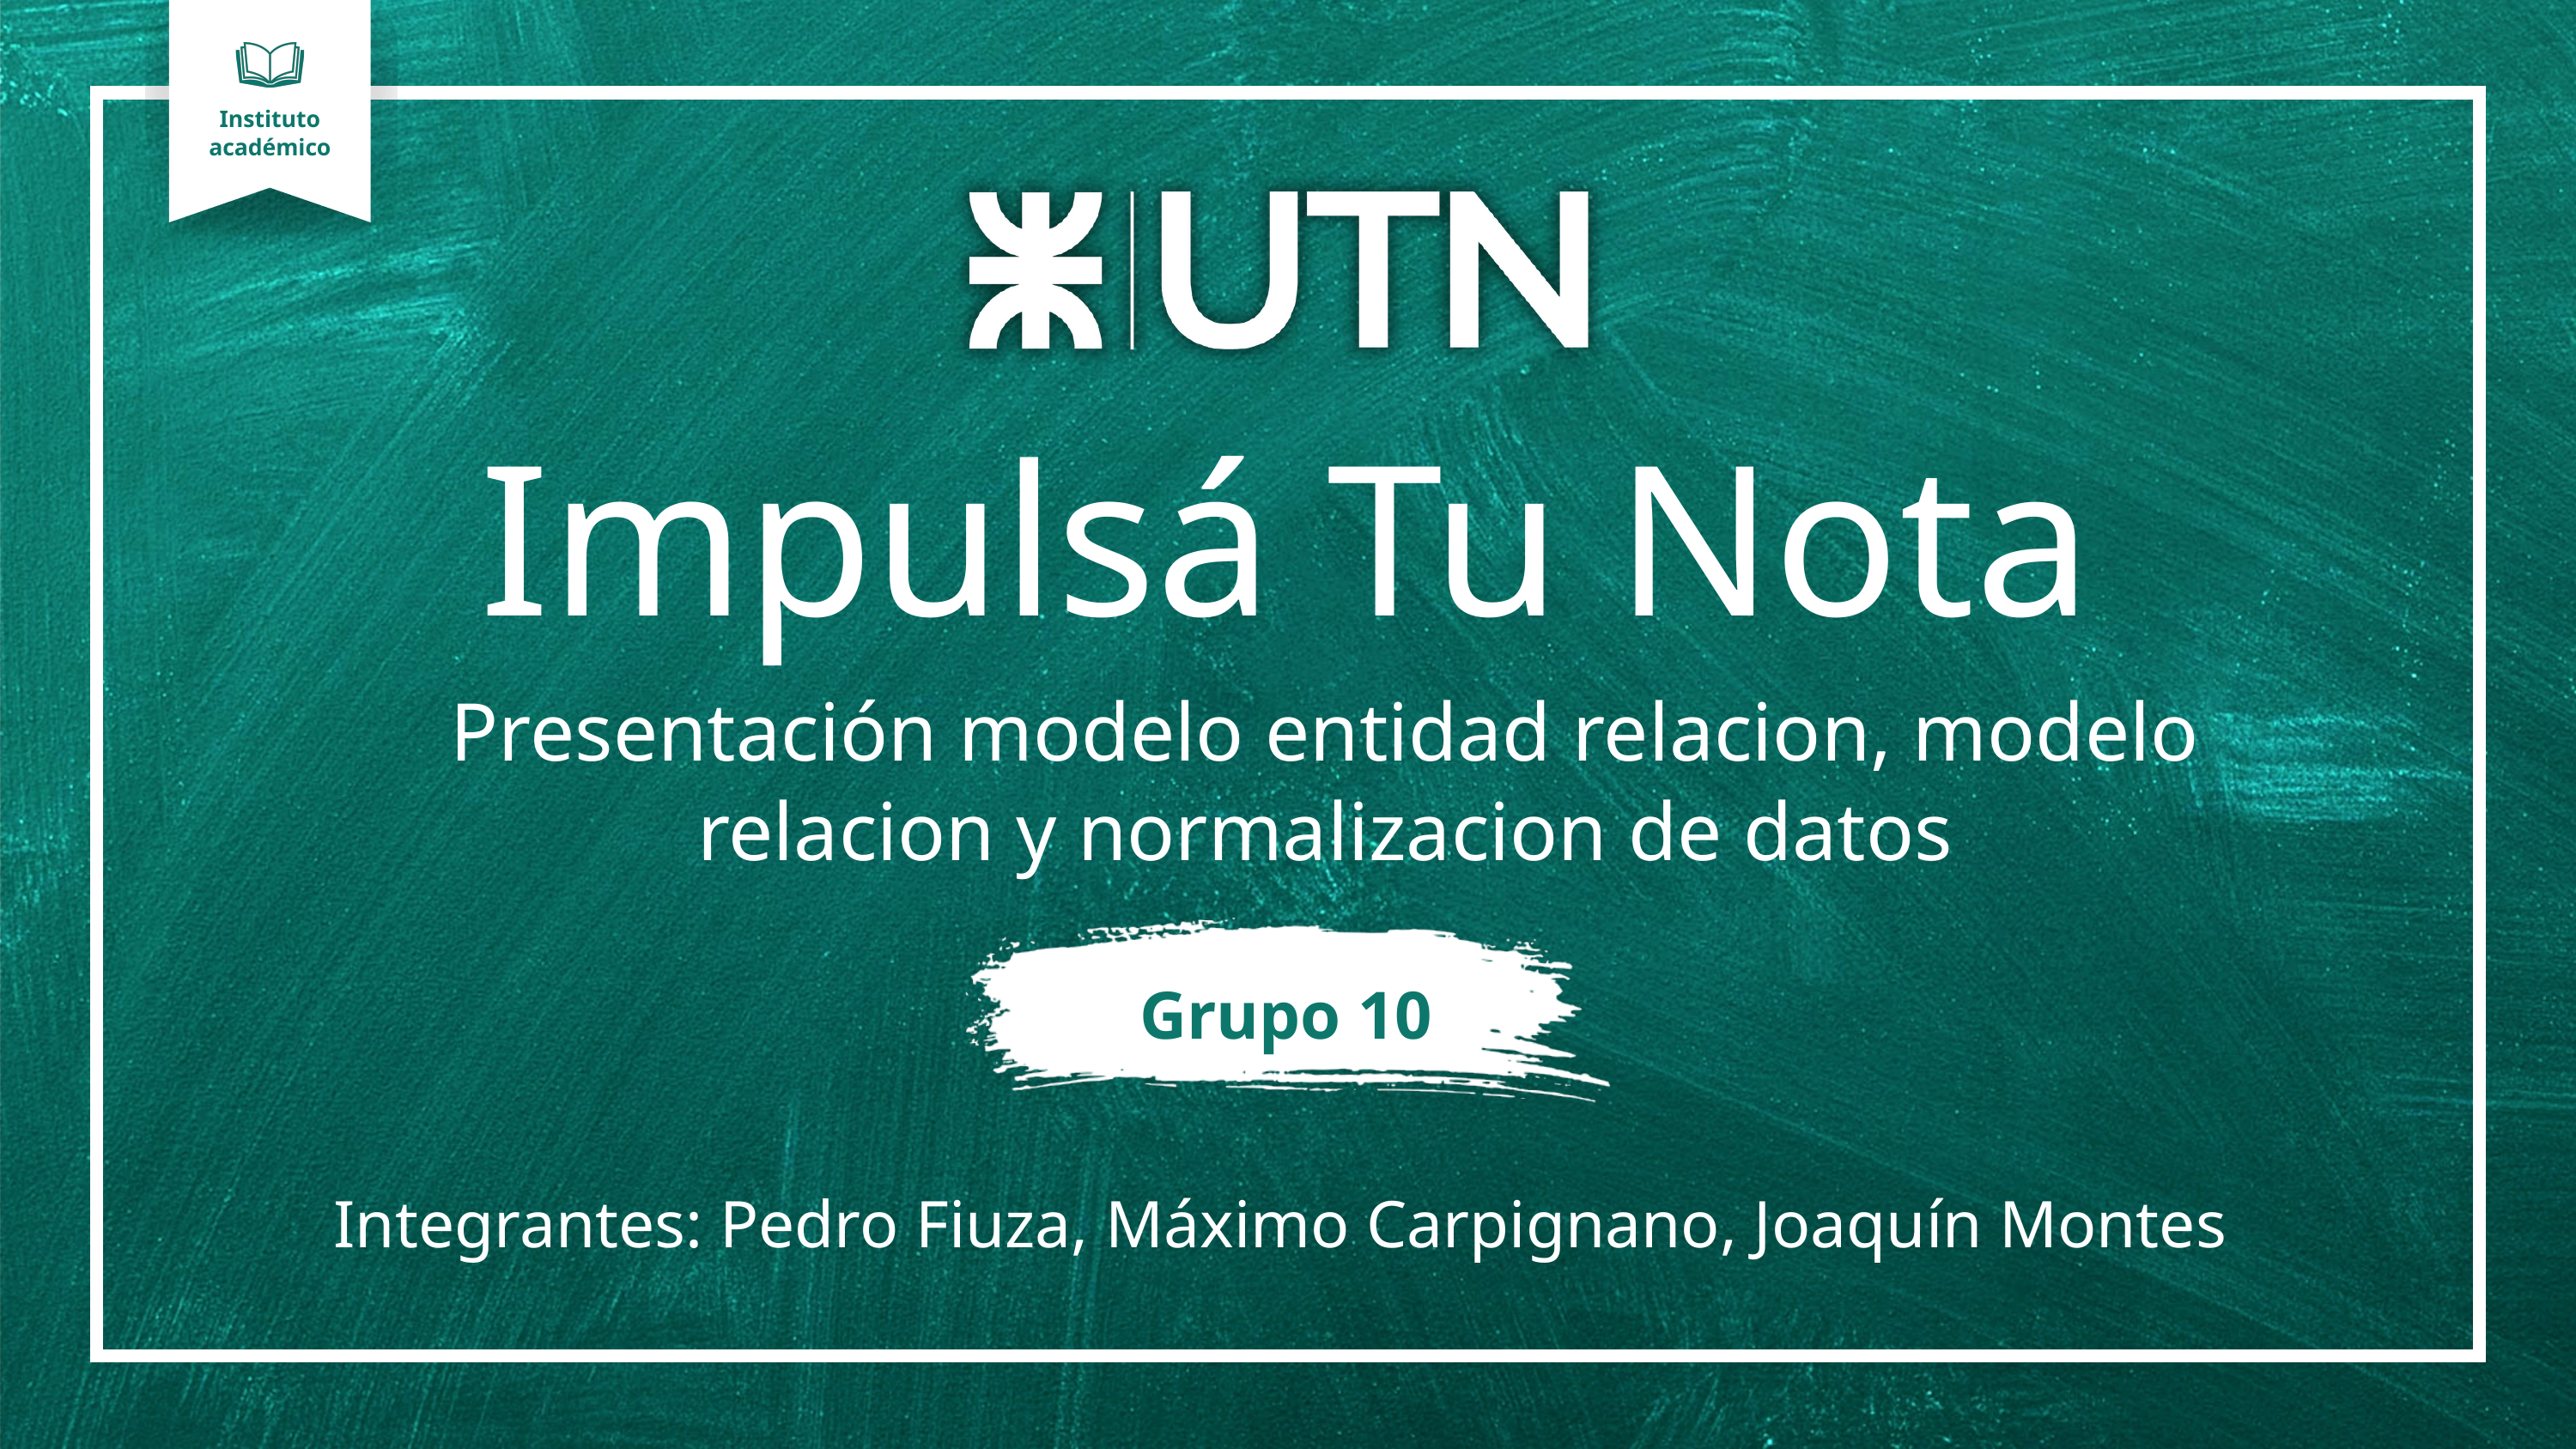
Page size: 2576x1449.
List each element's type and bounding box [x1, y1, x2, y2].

text_box [96, 0, 2480, 1356]
text_box [0, 0, 2576, 1449]
